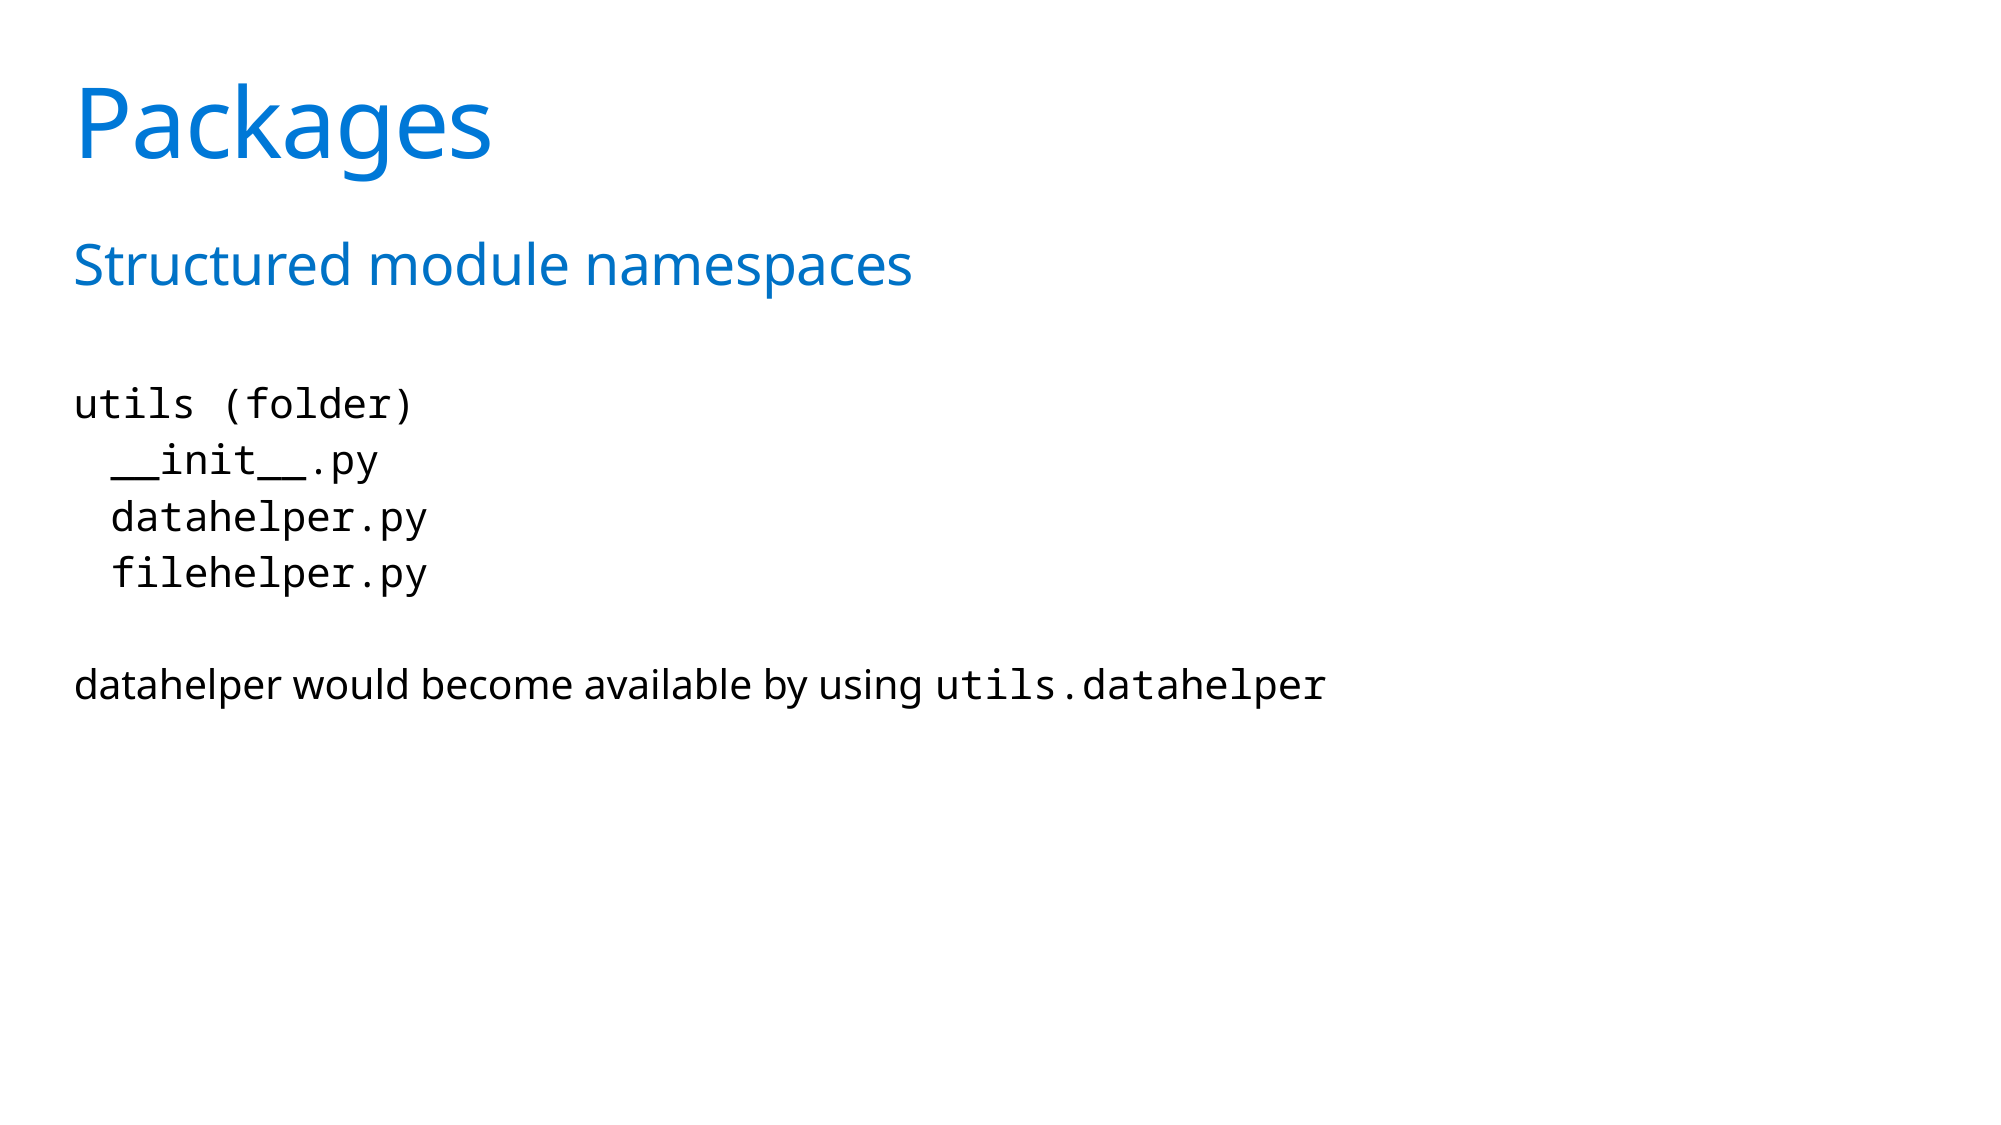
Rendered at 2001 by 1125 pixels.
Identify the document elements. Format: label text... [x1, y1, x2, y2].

title Packages [58, 58, 1942, 206]
list Structured module namespaces utils (folder) __init__.py datahelper.py filehelper.py datahelper would become available by using utils.datahelper [58, 220, 1942, 732]
